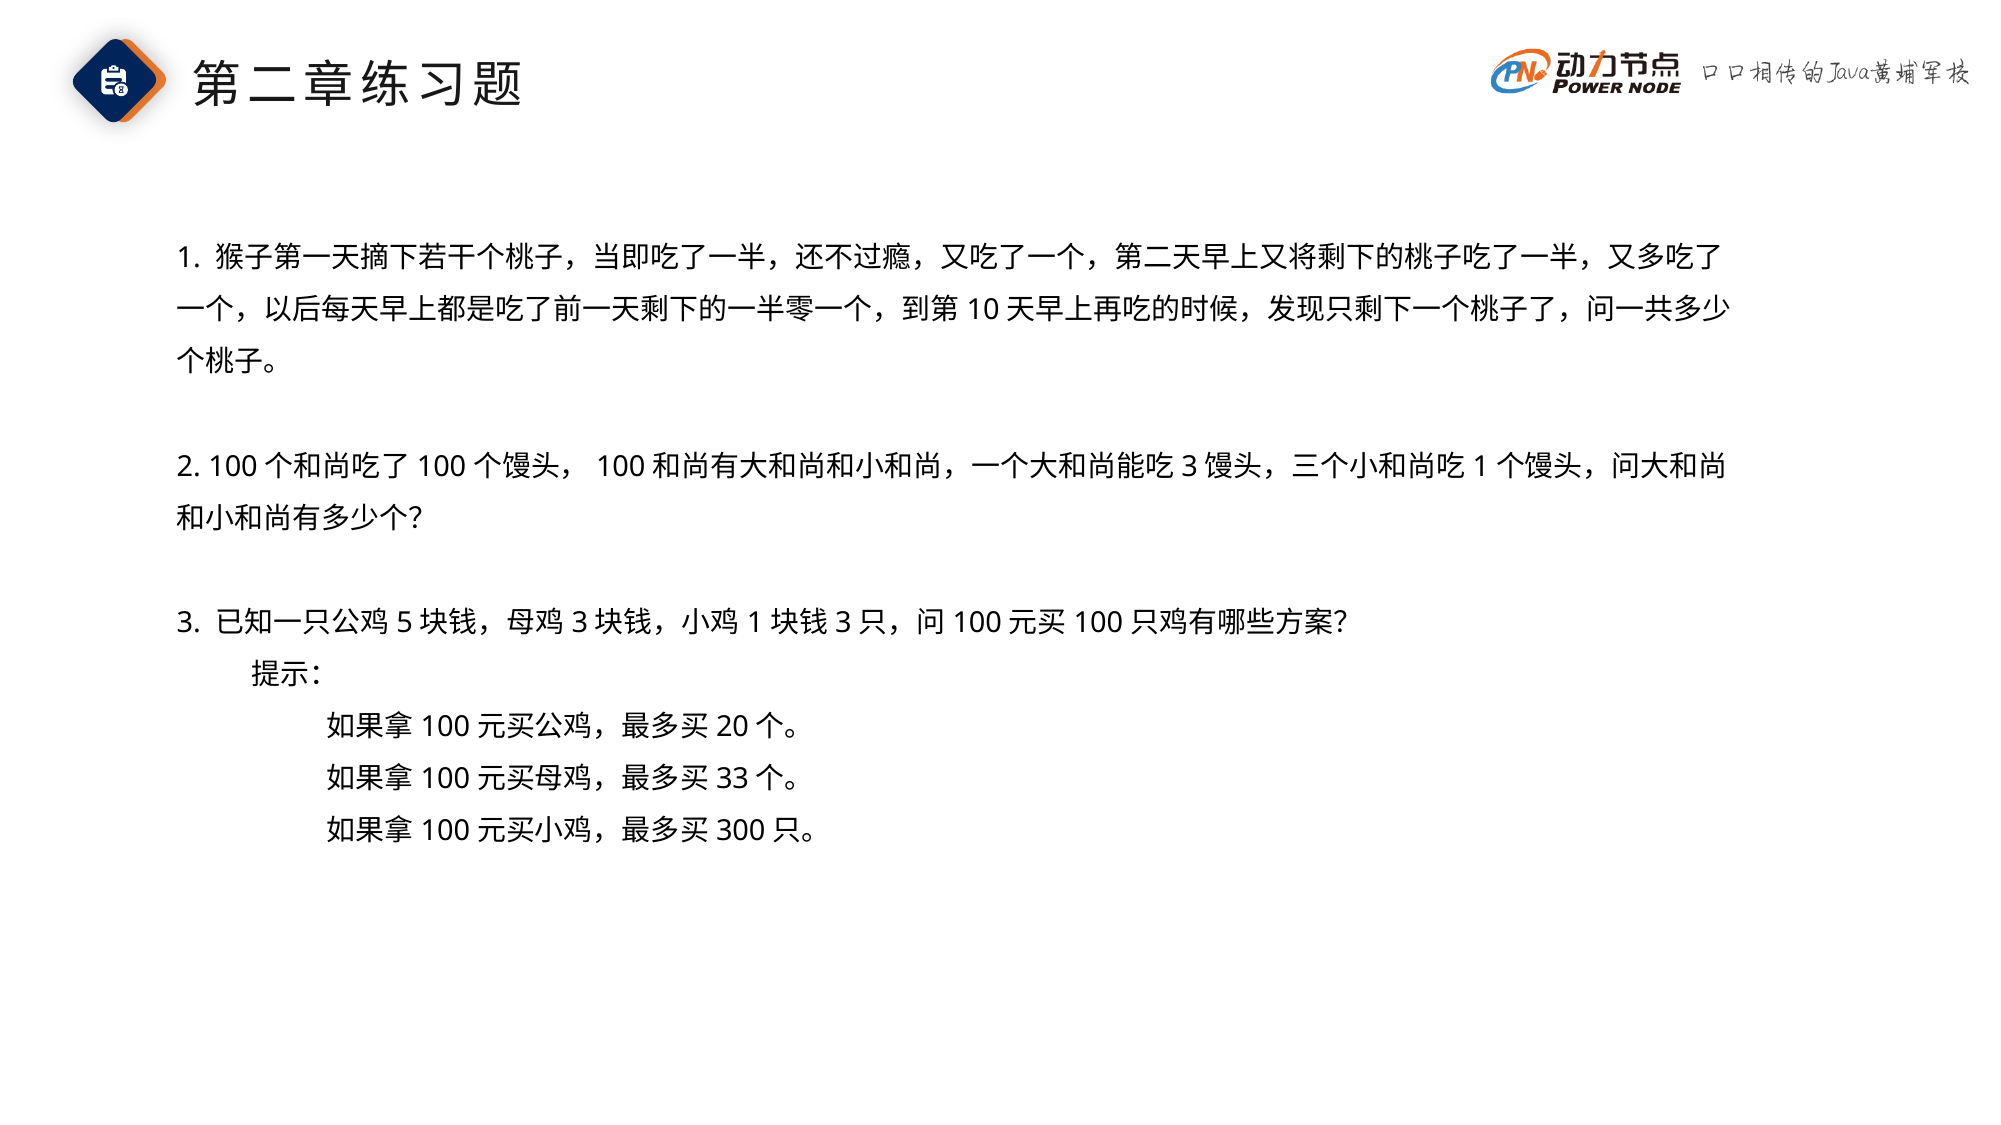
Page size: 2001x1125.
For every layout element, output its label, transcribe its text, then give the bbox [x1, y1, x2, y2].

text_box 第二章练习题 [176, 45, 1029, 120]
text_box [81, 48, 158, 113]
picture [1450, 0, 2000, 154]
text_box 1. 猴子第一天摘下若干个桃子，当即吃了一半，还不过瘾，又吃了一个，第二天早上又将剩下的桃子吃了一半，又多吃了一个，以后每天早上都是吃了前一天剩下的一半零一个，到第10天早上再吃的时候，发现只剩下一个桃子了，问一共多少个桃子。 2. 100个和尚吃了100个馒头，100和尚有大和尚和小和尚，一个大和尚能吃3馒头，三个小和尚吃1个馒头，问大和尚和小和尚有多少个？ 3. 已知一只公鸡5块钱，母鸡3块钱，小鸡1块钱3只，问100元买100只鸡有哪些方案？ 提示： 如果拿100元买公鸡，最多买20个。 如果拿100元买母鸡，最多买33个。 如果拿100元买小鸡，最多买300只。 [176, 204, 1749, 881]
